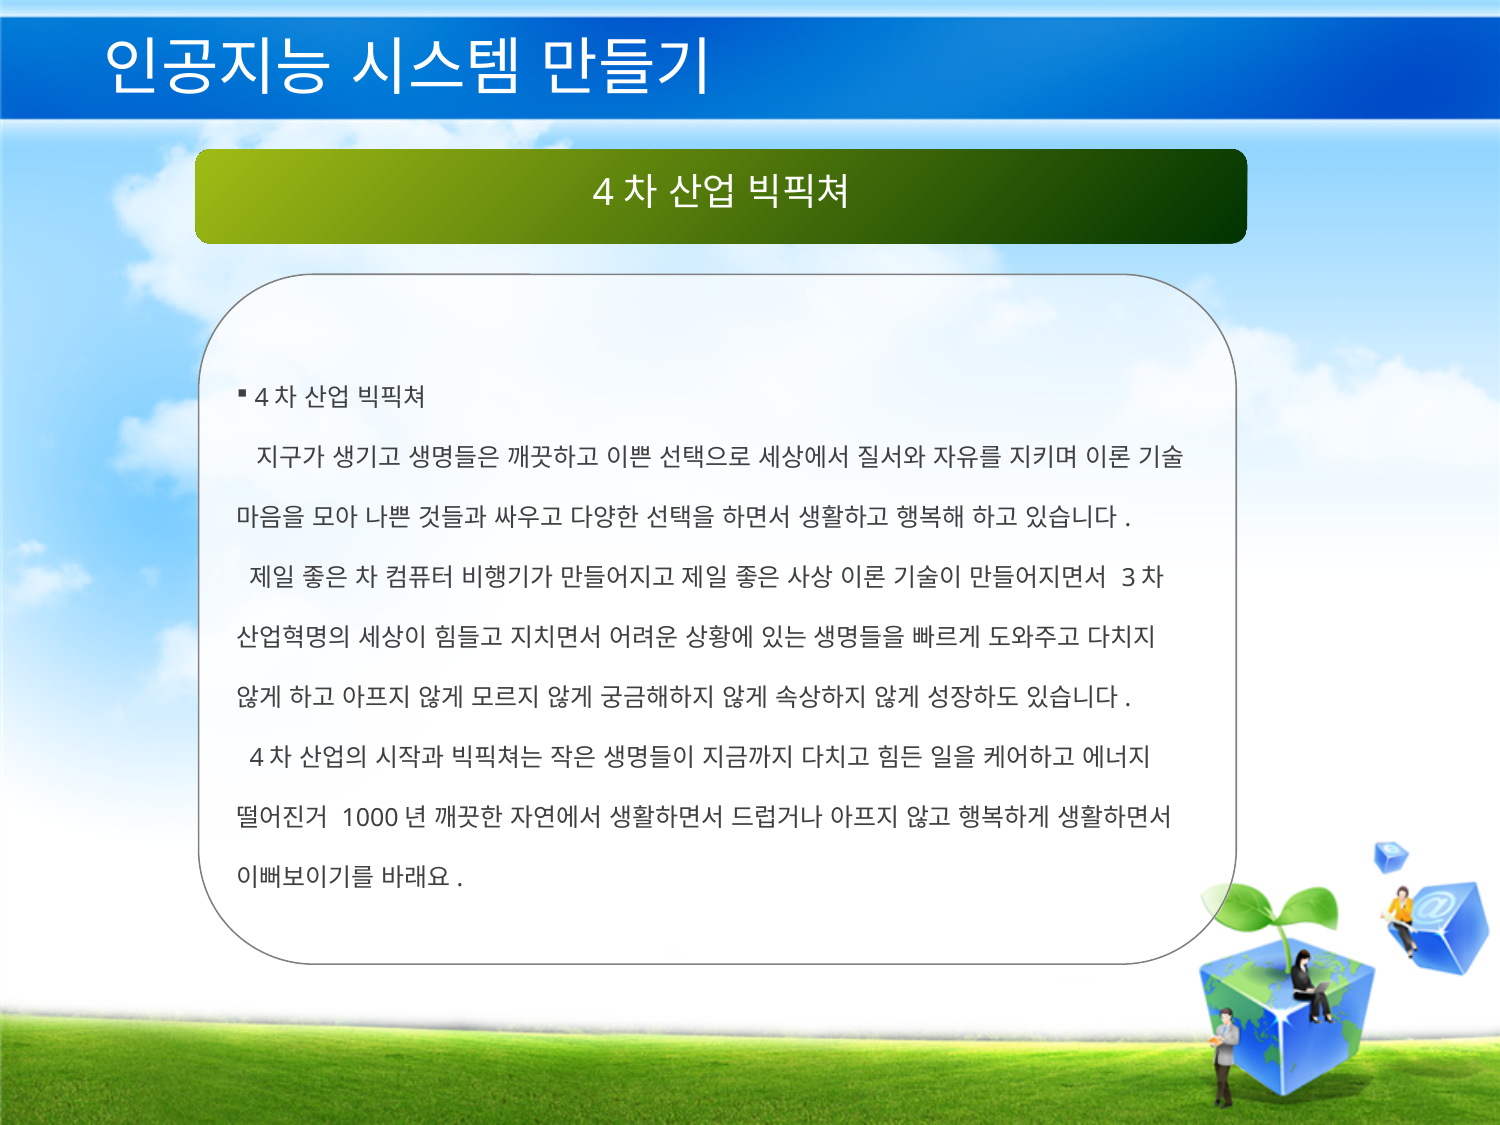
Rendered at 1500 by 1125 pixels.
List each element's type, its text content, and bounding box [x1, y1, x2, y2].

text_box 4차 산업 빅픽쳐 지구가 생기고 생명들은 깨끗하고 이쁜 선택으로 세상에서 질서와 자유를 지키며 이론 기술 마음을 모아 나쁜 것들과 싸우고 다양한 선택을 하면서 생활하고 행복해 하고 있습니다. 제일 좋은 차 컴퓨터 비행기가 만들어지고 제일 좋은 사상 이론 기술이 만들어지면서 3차 산업혁명의 세상이 힘들고 지치면서 어려운 상황에 있는 생명들을 빠르게 도와주고 다치지 않게 하고 아프지 않게 모르지 않게 궁금해하지 않게 속상하지 않게 성장하도 있습니다. 4차 산업의 시작과 빅픽쳐는 작은 생명들이 지금까지 다치고 힘든 일을 케어하고 에너지 떨어진거 1000년 깨끗한 자연에서 생활하면서 드럽거나 아프지 않고 행복하게 생활하면서 이뻐보이기를 바래요. [221, 344, 1223, 899]
title 인공지능 시스템 만들기 [88, 19, 1412, 110]
text_box [198, 274, 1237, 965]
text_box 4차 산업 빅픽쳐 [220, 160, 1224, 221]
picture [0, 0, 1500, 1125]
text_box [193, 146, 1250, 246]
